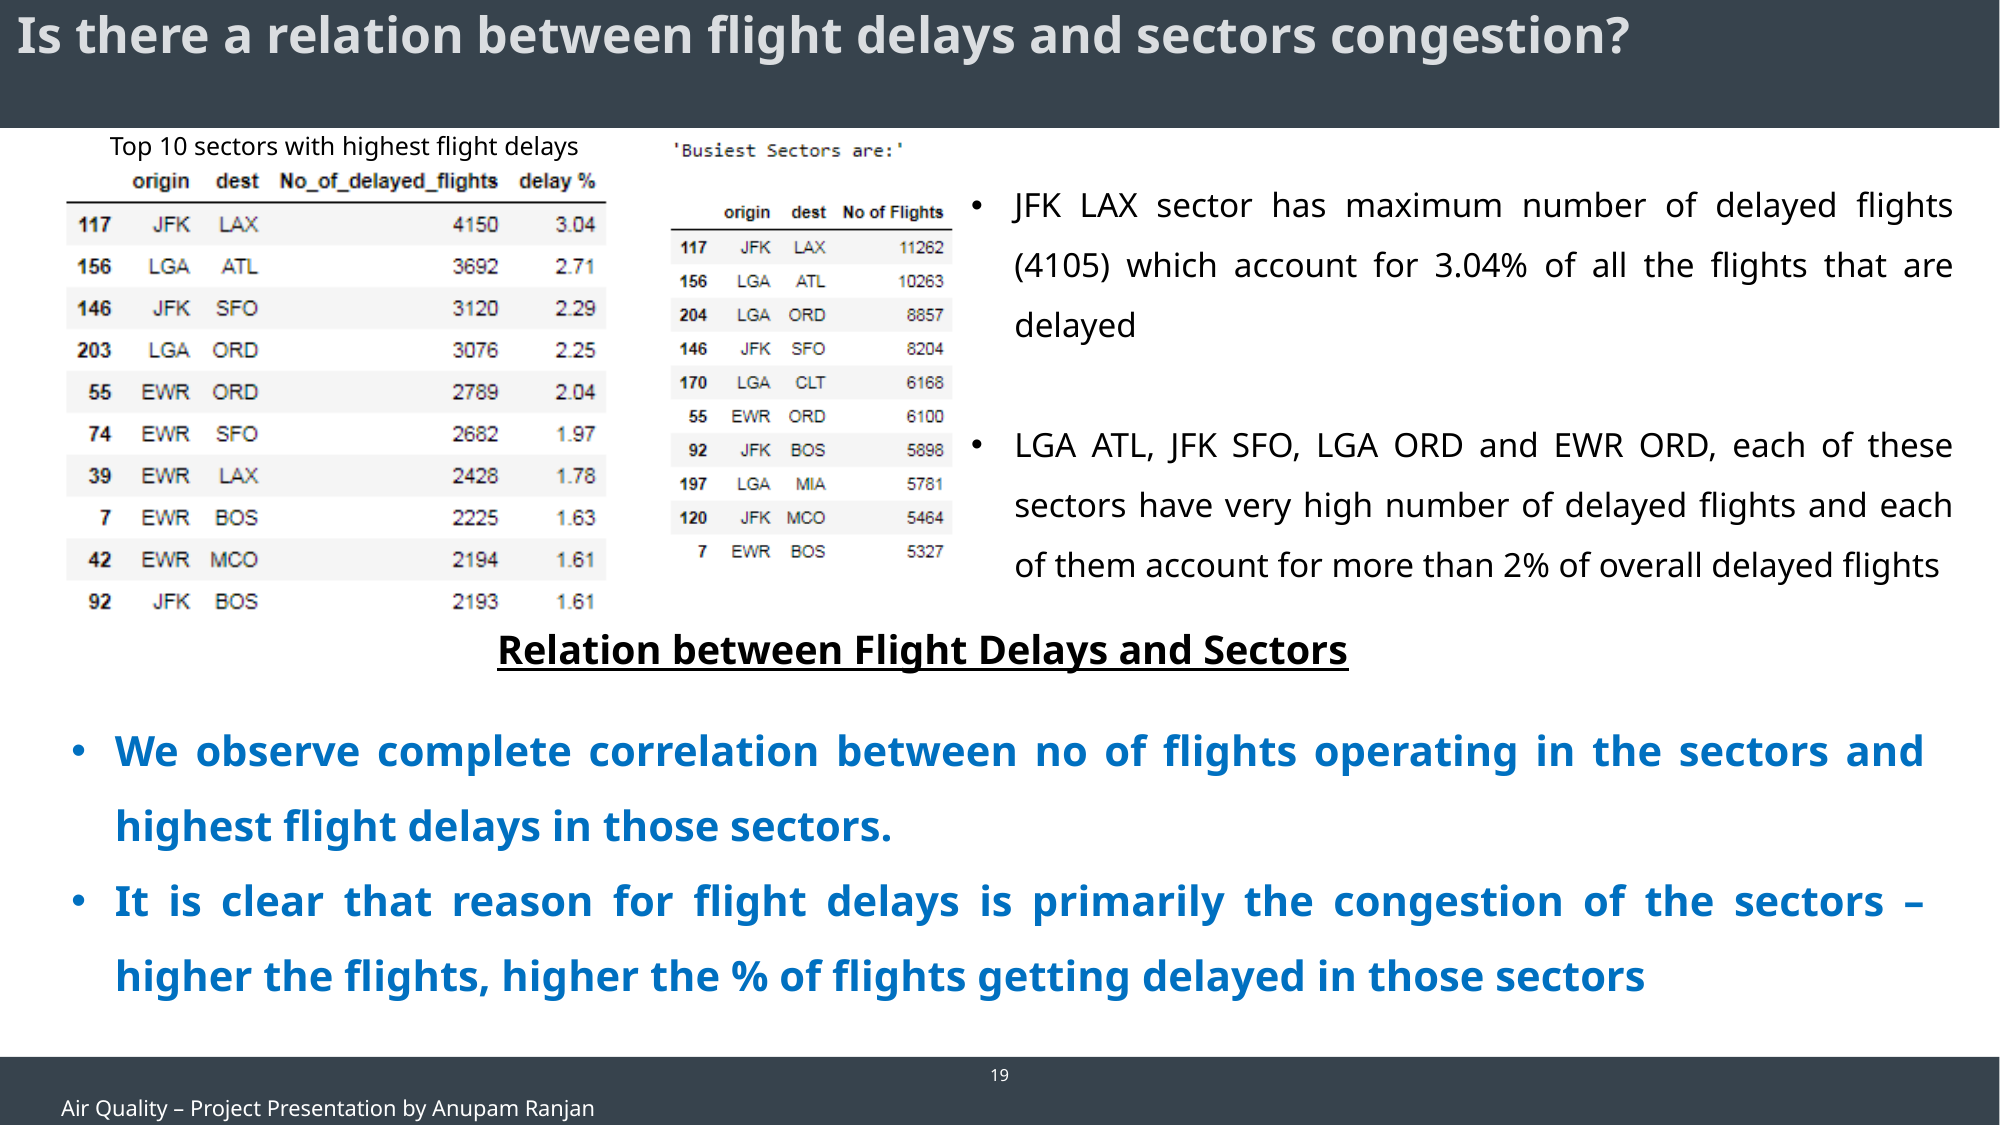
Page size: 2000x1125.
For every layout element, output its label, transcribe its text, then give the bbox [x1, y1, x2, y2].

title Is there a relation between flight delays and sectors congestion? [0, 30, 2000, 98]
text_box Relation between Flight Delays and Sectors [482, 617, 1364, 681]
text_box We observe complete correlation between no of flights operating in the sectors and highest flight delays in those sectors. It is clear that reason for flight delays is primarily the congestion of the sectors – higher the flights, higher the % of flights getting delayed in those sectors [56, 692, 1941, 1008]
picture [65, 159, 619, 618]
picture [662, 140, 954, 568]
footer Air Quality – Project Presentation by Anupam Ranjan [46, 1087, 900, 1116]
text_box Top 10 sectors with highest flight delays [95, 123, 602, 157]
text_box JFK LAX sector has maximum number of delayed flights (4105) which account for 3.04% of all the flights that are delayed LGA ATL, JFK SFO, LGA ORD and EWR ORD, each of these sectors have very high number of delayed flights and each of them account for more than 2% of overall delayed flights [956, 157, 1971, 592]
slide_number 19 [916, 1062, 1083, 1091]
